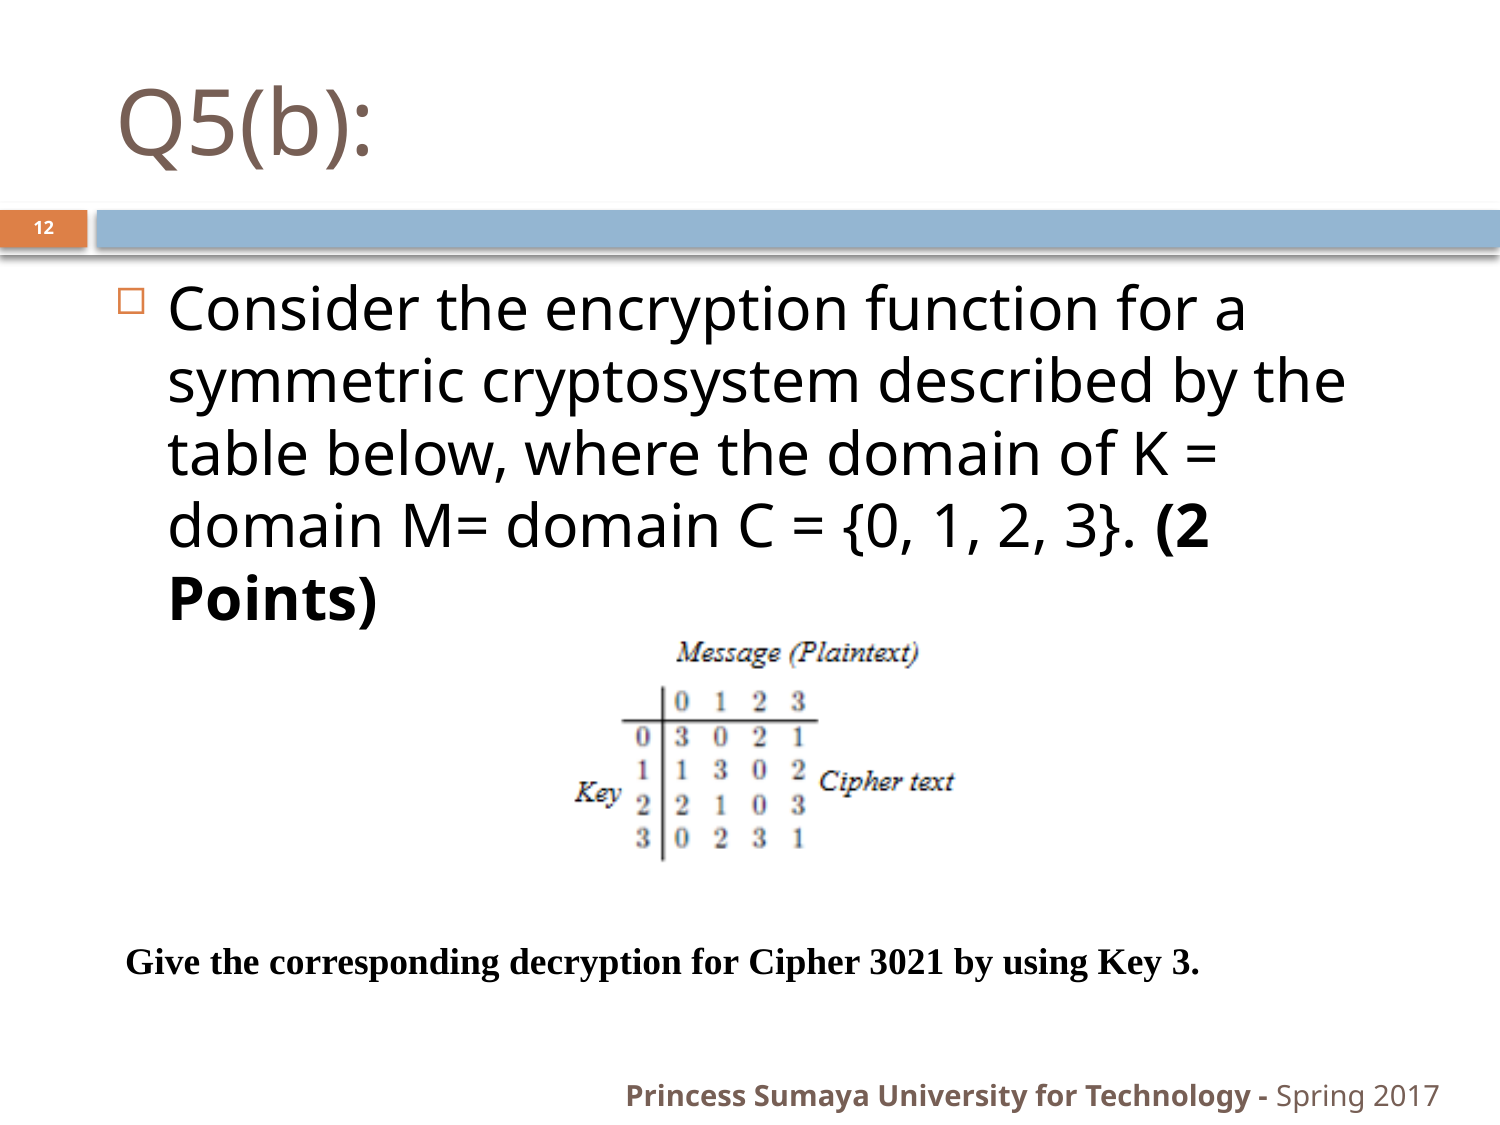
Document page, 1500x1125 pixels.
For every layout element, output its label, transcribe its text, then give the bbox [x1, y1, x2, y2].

text_box Give the corresponding decryption for Cipher 3021 by using Key 3. [110, 929, 1500, 990]
list Consider the encryption function for a symmetric cryptosystem described by the table below, where the domain of K = domain M= domain C = {0, 1, 2, 3}. (2 Points) [100, 262, 1438, 588]
picture [549, 611, 963, 867]
slide_number 12 [0, 208, 88, 249]
footer Princess Sumaya University for Technology - Spring 2017 [610, 1065, 1500, 1125]
title Q5(b): [100, 37, 1438, 200]
